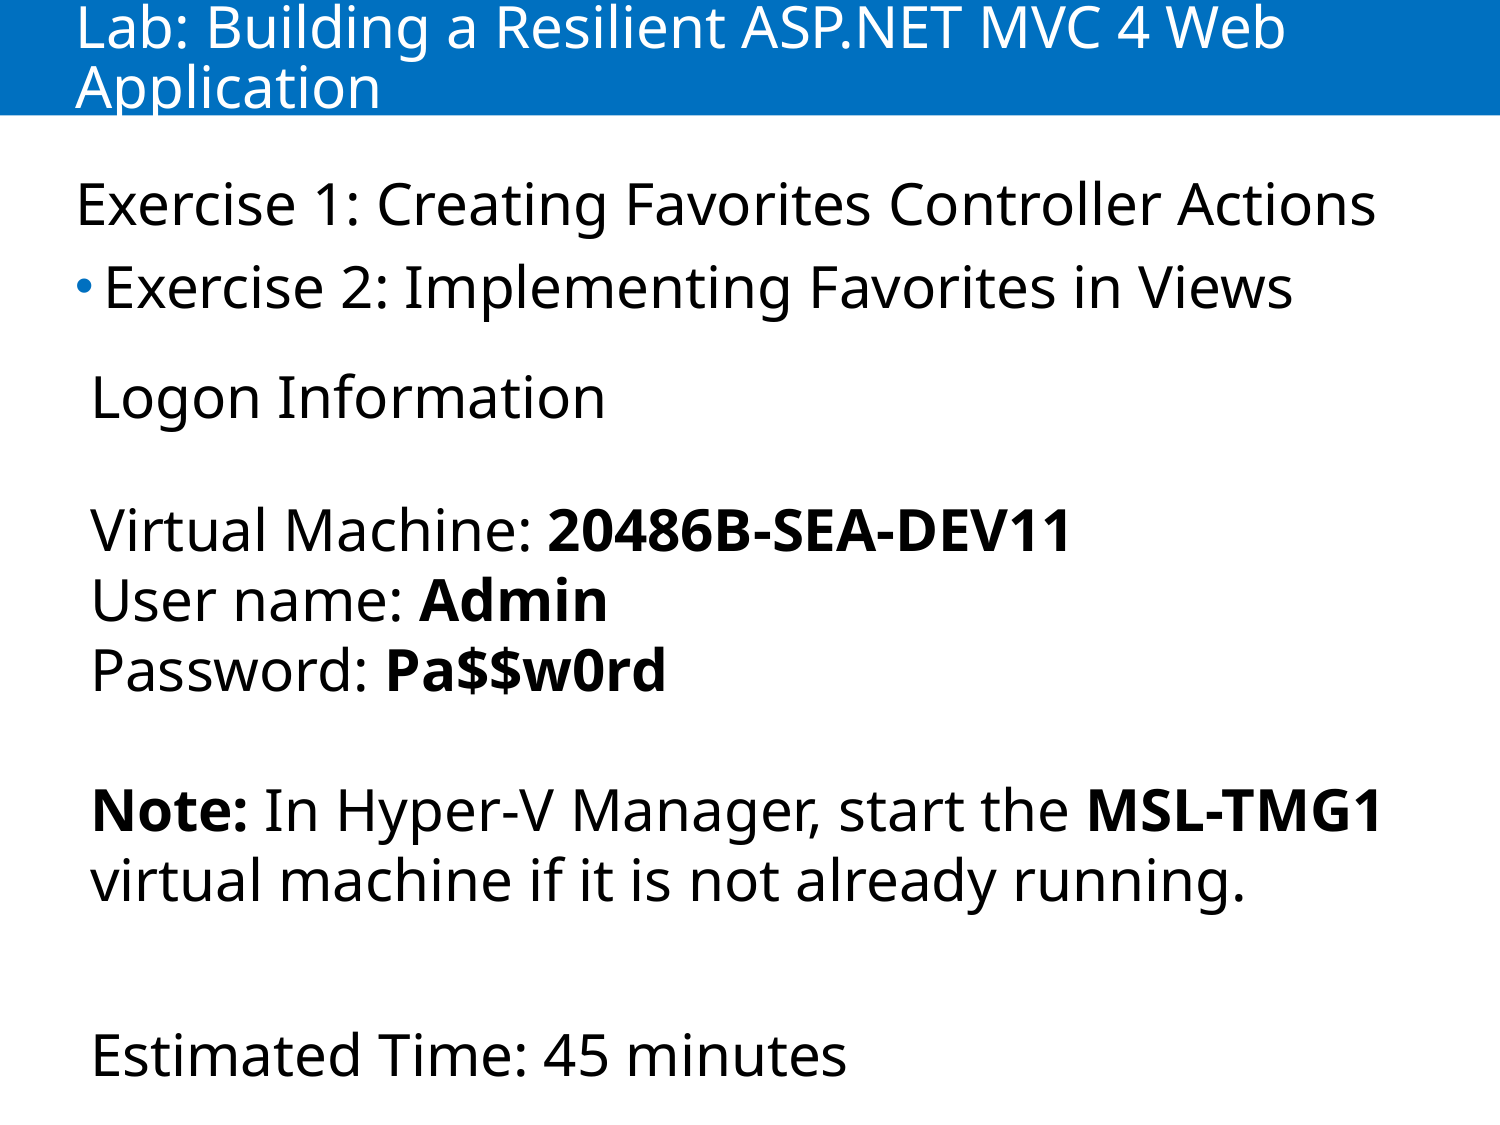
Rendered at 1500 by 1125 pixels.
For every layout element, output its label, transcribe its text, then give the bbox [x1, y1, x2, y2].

list Exercise 1: Creating Favorites Controller Actions Exercise 2: Implementing Favorites in Views [74, 167, 1408, 1013]
title Lab: Building a Resilient ASP.NET MVC 4 Web Application [75, 0, 1351, 122]
text_box Virtual Machine: 20486B-SEA-DEV11 User name: Admin Password: Pa$$w0rd Note: In Hyper-V Manager, start the MSL-TMG1 virtual machine if it is not already running. [75, 415, 1408, 921]
text_box Logon Information [75, 353, 1408, 415]
text_box Estimated Time: 45 minutes [75, 1011, 1408, 1096]
